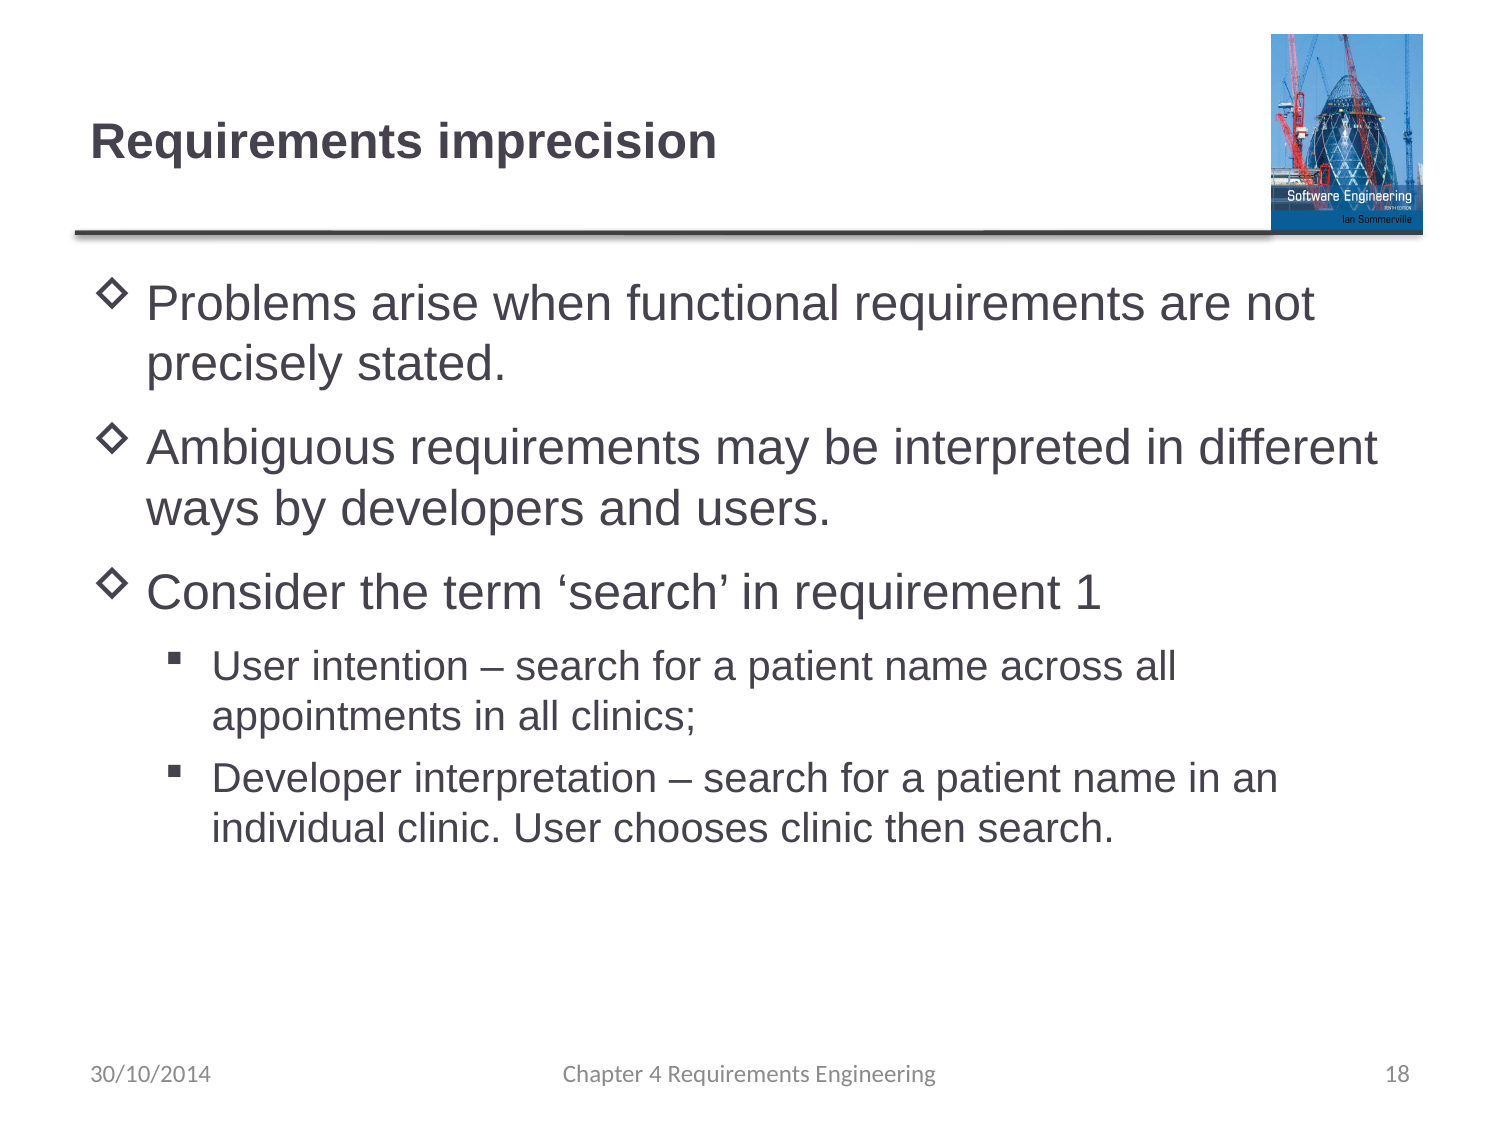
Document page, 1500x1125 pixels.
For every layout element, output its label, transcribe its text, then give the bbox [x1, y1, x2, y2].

list Problems arise when functional requirements are not precisely stated. Ambiguous requirements may be interpreted in different ways by developers and users. Consider the term ‘search’ in requirement 1 User intention – search for a patient name across all appointments in all clinics; Developer interpretation – search for a patient name in an individual clinic. User chooses clinic then search. [75, 262, 1425, 1005]
footer Chapter 4 Requirements Engineering [512, 1042, 988, 1103]
picture [1271, 34, 1423, 230]
slide_number 18 [1074, 1042, 1425, 1103]
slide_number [75, 1042, 425, 1103]
title Requirements imprecision [74, 44, 1272, 233]
